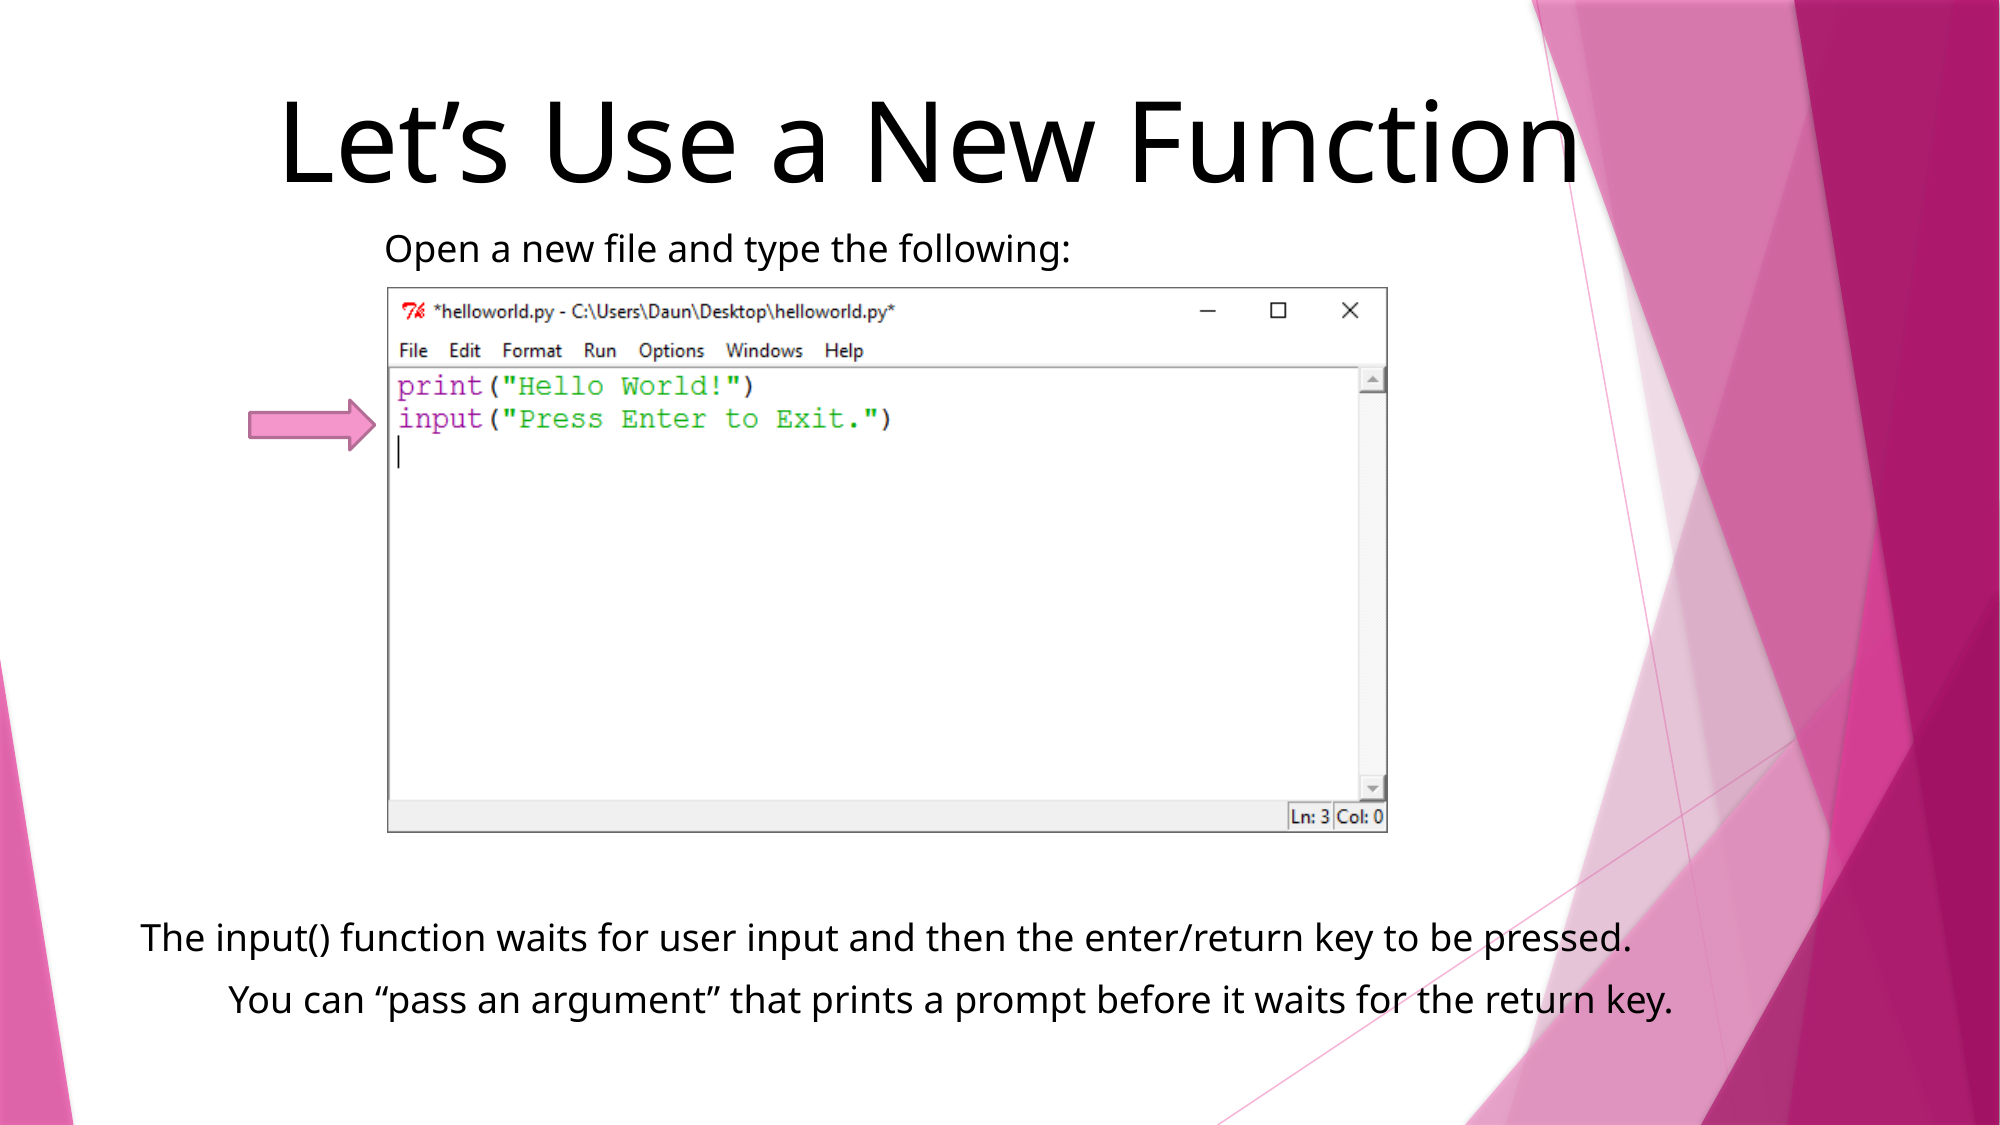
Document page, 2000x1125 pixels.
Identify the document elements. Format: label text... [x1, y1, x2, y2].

text_box You can “pass an argument” that prints a prompt before it waits for the return key. [213, 969, 1691, 1029]
text_box Open a new file and type the following: [369, 217, 1087, 278]
text_box Let’s Use a New Function [261, 62, 1601, 213]
picture [386, 286, 1388, 834]
text_box [248, 398, 376, 452]
text_box The input() function waits for user input and then the enter/return key to be pressed. [125, 906, 1649, 966]
